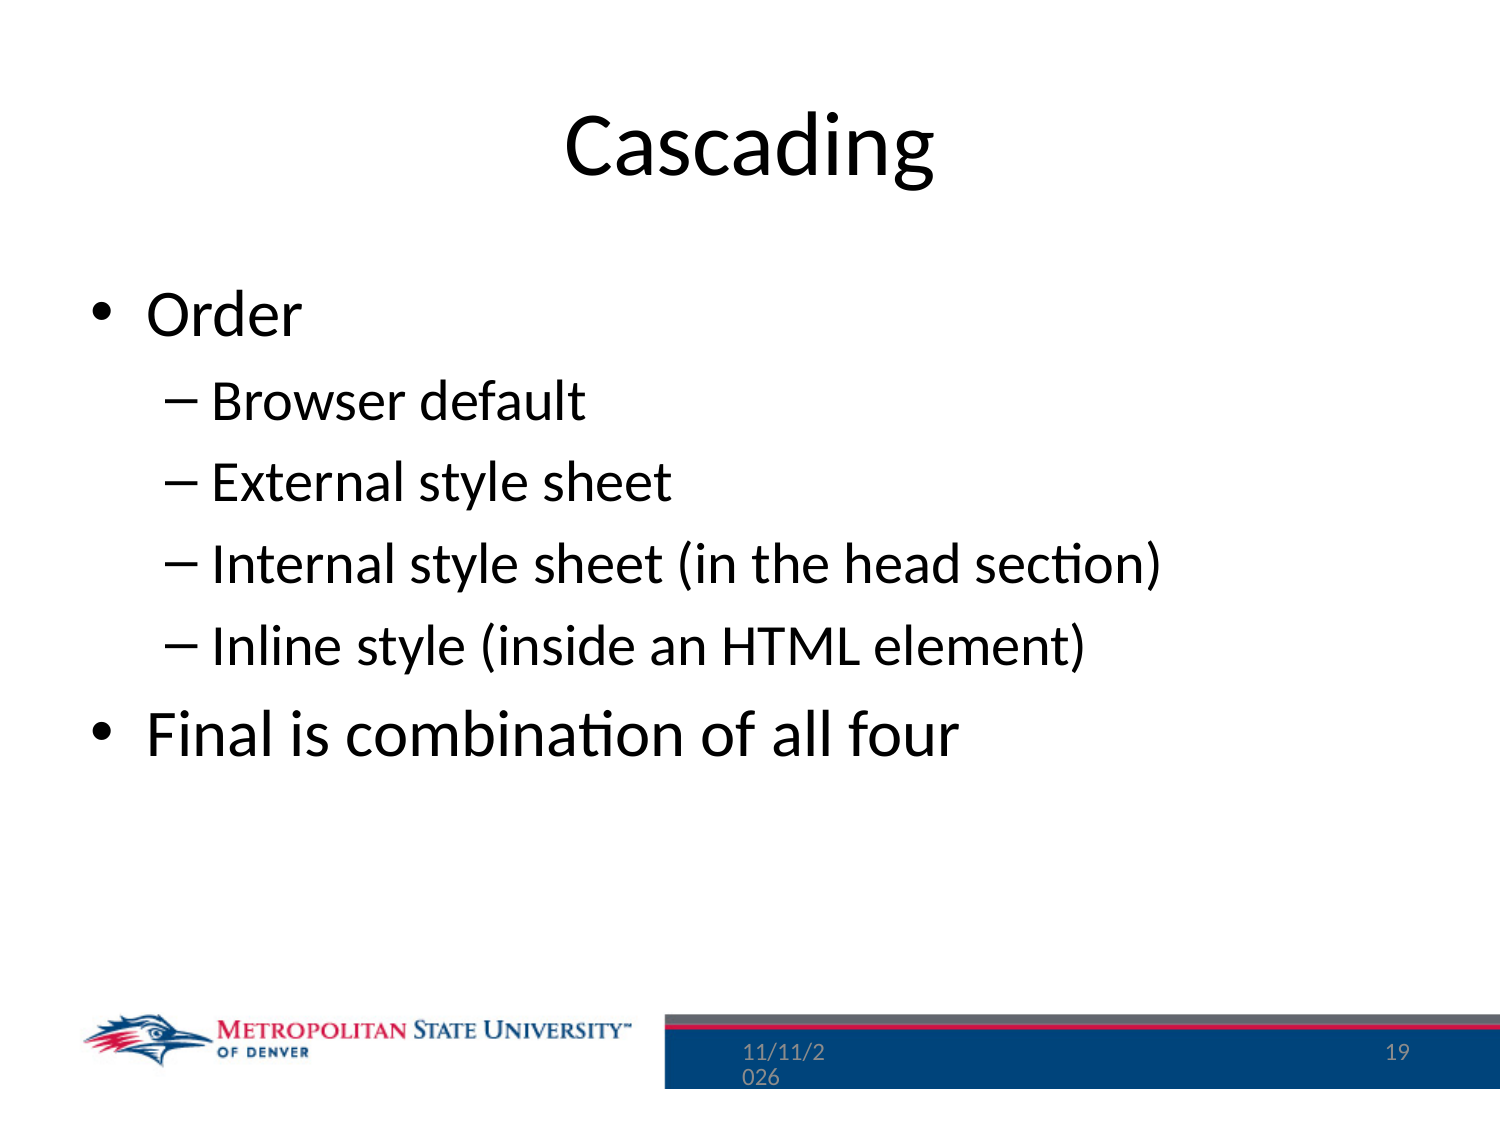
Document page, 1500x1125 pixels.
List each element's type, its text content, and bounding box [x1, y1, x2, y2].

slide_number 19 [1316, 1020, 1425, 1081]
list Order Browser default External style sheet Internal style sheet (in the head section) Inline style (inside an HTML element) Final is combination of all four [75, 262, 1425, 1005]
footer [841, 1021, 1317, 1082]
title Cascading [75, 45, 1425, 233]
picture [44, 1012, 1500, 1089]
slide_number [727, 1020, 842, 1081]
